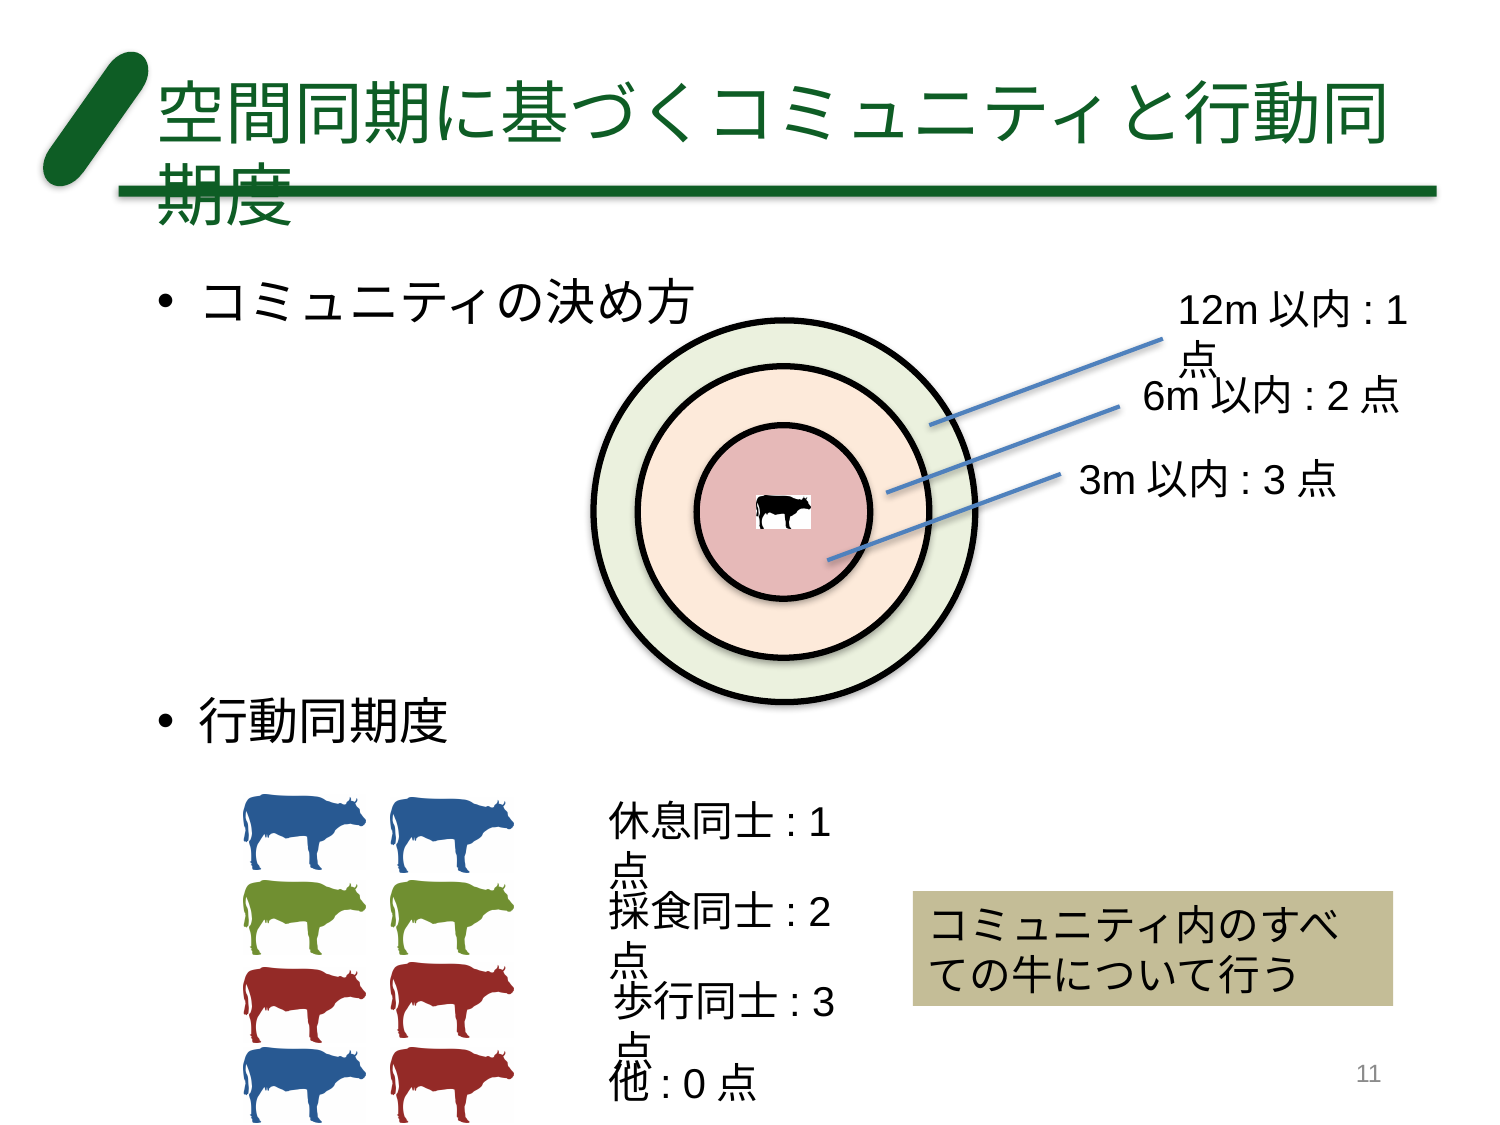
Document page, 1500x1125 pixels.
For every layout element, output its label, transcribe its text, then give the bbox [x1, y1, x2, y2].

text_box コミュニティ内のすべての牛について行う [912, 891, 1394, 1006]
text_box 3m以内: 3点 [1066, 445, 1356, 510]
picture [390, 879, 514, 956]
text_box 歩行同士: 3点 [597, 966, 889, 1082]
picture [243, 794, 367, 870]
text_box [695, 424, 862, 600]
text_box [826, 473, 1062, 561]
text_box 他: 0点 [593, 1049, 886, 1115]
picture [243, 879, 367, 956]
text_box 休息同士: 1点 [593, 787, 886, 877]
picture [243, 967, 367, 1043]
title 空間同期に基づくコミュニティと行動同期度 [142, 62, 1425, 250]
picture [390, 1047, 514, 1123]
text_box 12m以内: 1点 [1162, 276, 1455, 391]
text_box 採食同士: 2点 [593, 877, 886, 993]
picture [756, 495, 811, 529]
picture [390, 962, 514, 1038]
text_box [928, 338, 1164, 426]
text_box 6m以内: 2点 [1167, 361, 1419, 427]
picture [243, 1047, 367, 1123]
list コミュニティの決め方 行動同期度 [142, 262, 1425, 1005]
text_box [885, 406, 1121, 494]
picture [390, 797, 514, 873]
slide_number 11 [1059, 1042, 1397, 1103]
